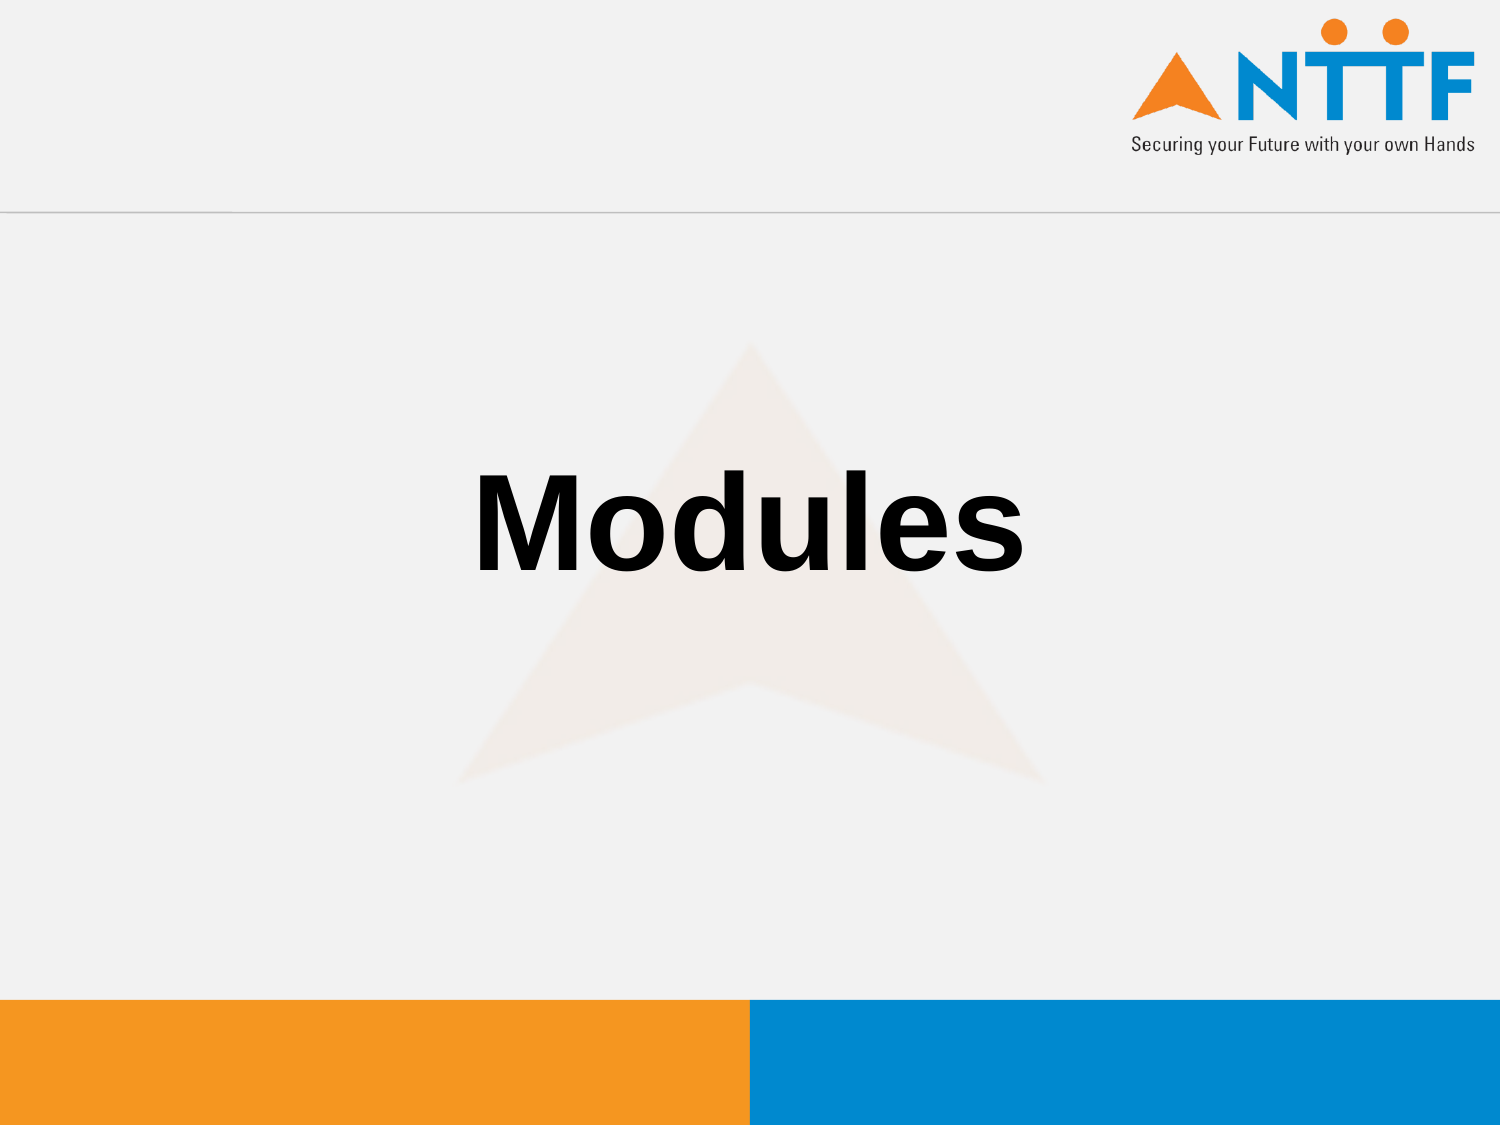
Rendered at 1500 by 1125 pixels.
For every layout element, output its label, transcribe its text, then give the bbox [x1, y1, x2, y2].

picture [0, 214, 1500, 999]
title Modules [7, 424, 1493, 801]
picture [0, 0, 1500, 211]
